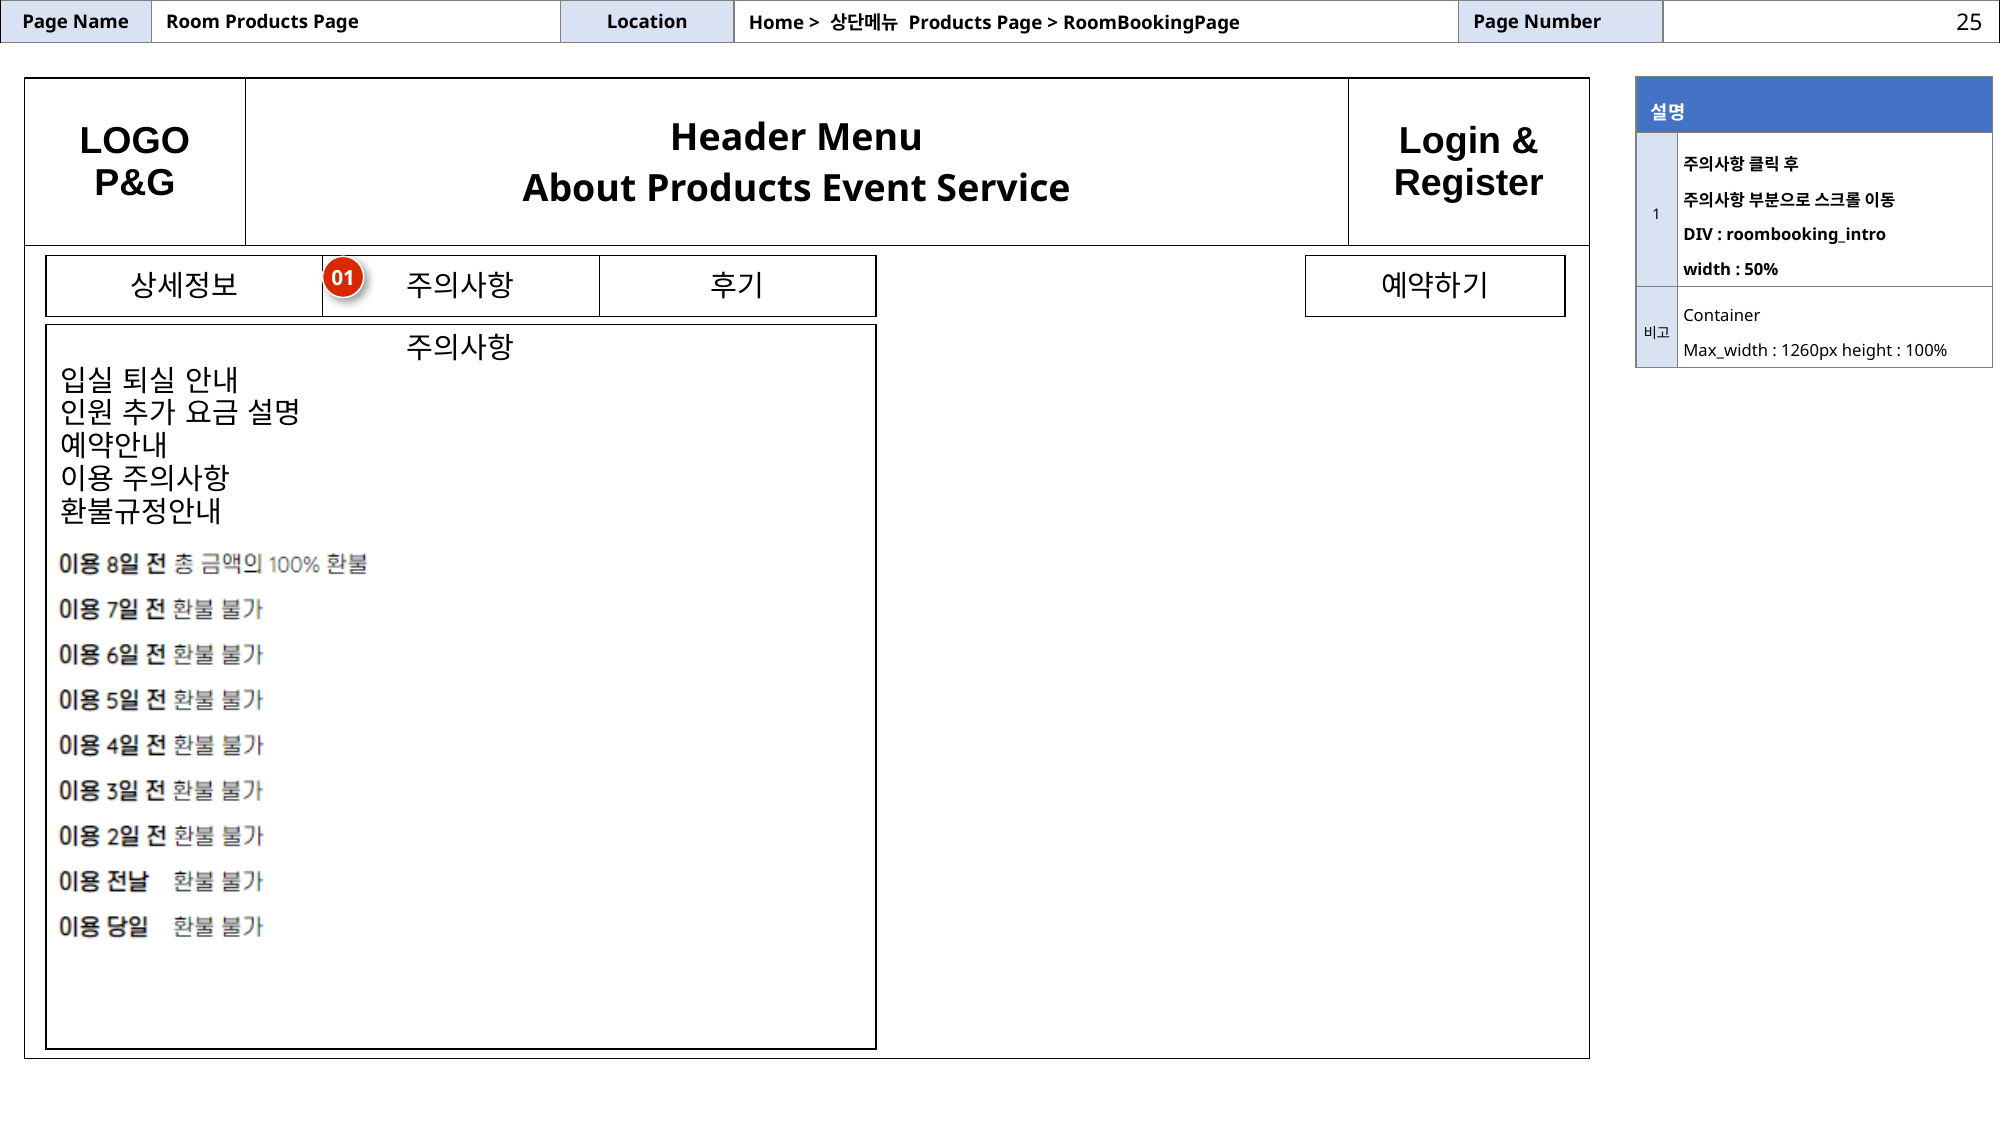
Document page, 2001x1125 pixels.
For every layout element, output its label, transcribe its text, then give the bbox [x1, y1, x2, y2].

text_box 01 [322, 256, 364, 298]
table_cell 1 [1637, 133, 1677, 286]
table_header Home > 상단메뉴 Products Page > RoomBookingPage [735, 1, 1458, 42]
table_header Header Menu About Products Event Service [246, 79, 1348, 245]
table_cell Container Max_width : 1260px height : 100% [1678, 287, 1992, 367]
table_cell 주의사항 클릭 후 주의사항 부분으로 스크롤 이동 DIV : roombooking_intro width : 50% [1678, 133, 1992, 286]
table_header 후기 [600, 256, 875, 316]
table_header Page Number [1459, 1, 1662, 42]
table_cell 비고 [1637, 287, 1677, 367]
table_header 주의사항 [323, 256, 599, 316]
table_header [1664, 1, 1999, 42]
table_header Page Name [1, 1, 151, 42]
table_header LOGO P&G [25, 79, 245, 245]
table_header 설명 [1637, 77, 1992, 132]
table_header Login & Register [1349, 79, 1589, 245]
table_cell [25, 246, 1589, 1058]
text_box 25 [1660, 0, 1998, 39]
table_header 상세정보 [47, 256, 322, 316]
table_header 예약하기 [1306, 256, 1564, 316]
table_header 주의사항 입실 퇴실 안내 인원 추가 요금 설명 예약안내 이용 주의사항 환불규정안내 [47, 325, 875, 1048]
picture [53, 545, 378, 948]
table_header Location [561, 1, 733, 42]
table_header Room Products Page [152, 1, 560, 42]
